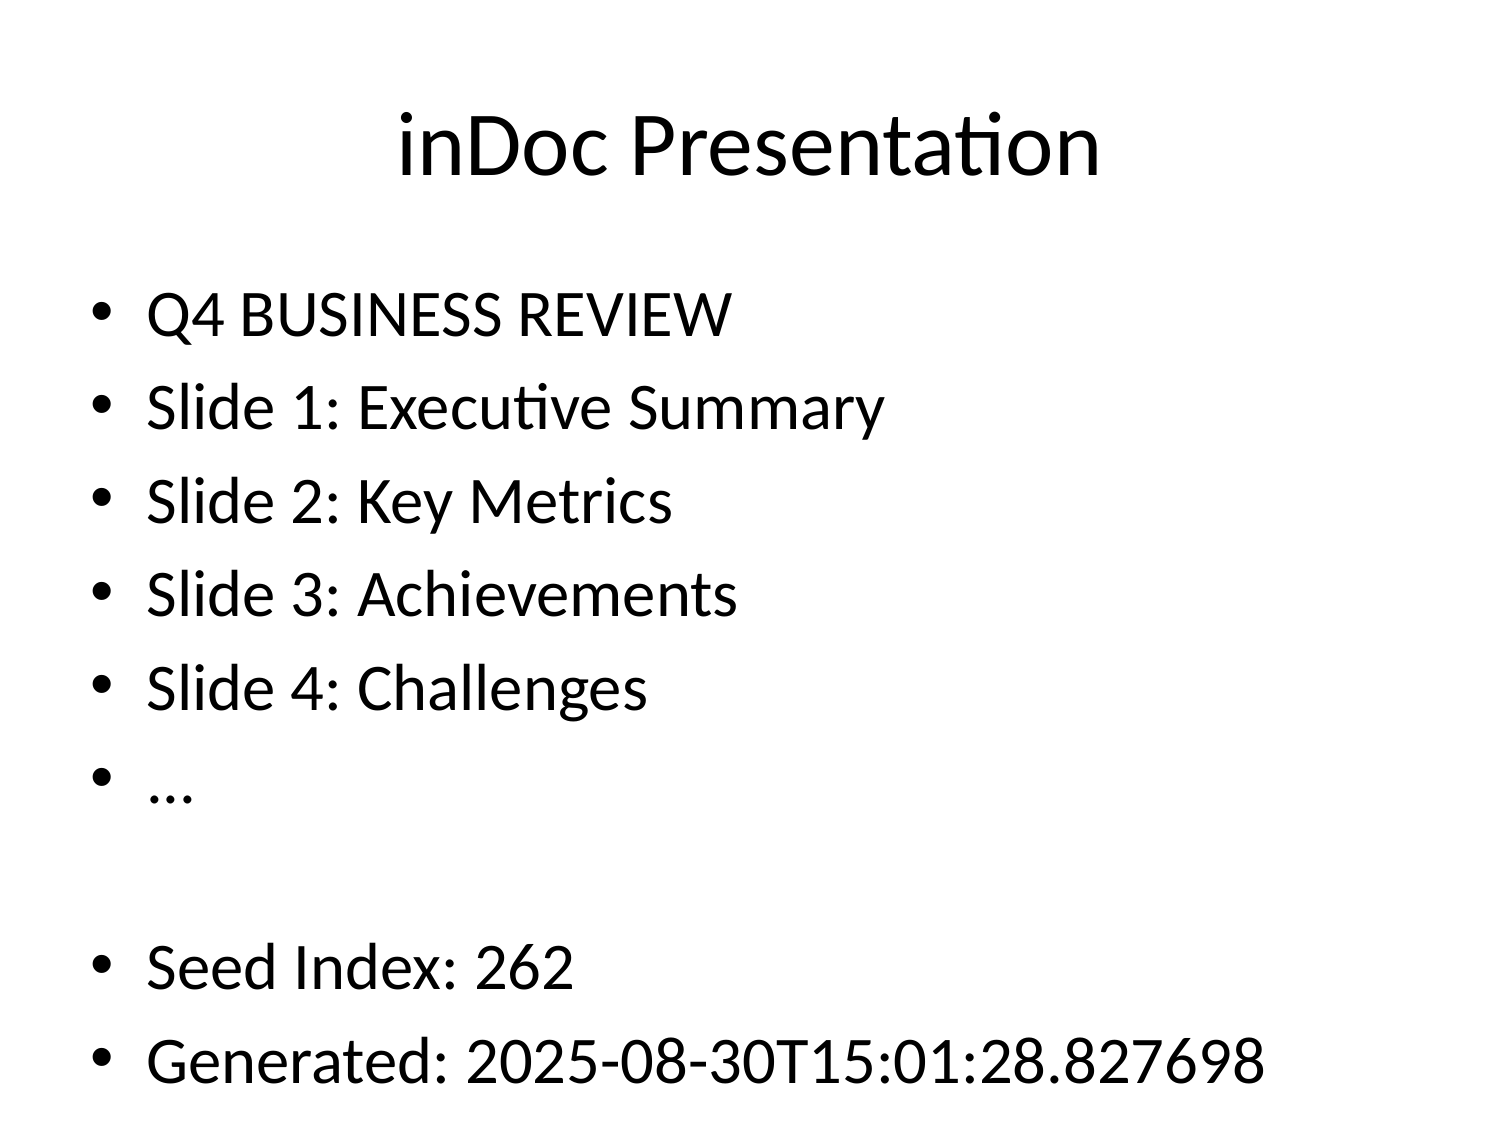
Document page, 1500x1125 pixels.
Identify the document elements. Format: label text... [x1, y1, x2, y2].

title inDoc Presentation [75, 45, 1425, 233]
list Q4 BUSINESS REVIEW Slide 1: Executive Summary Slide 2: Key Metrics Slide 3: Achievements Slide 4: Challenges ... Seed Index: 262 Generated: 2025-08-30T15:01:28.827698 [75, 262, 1425, 1005]
